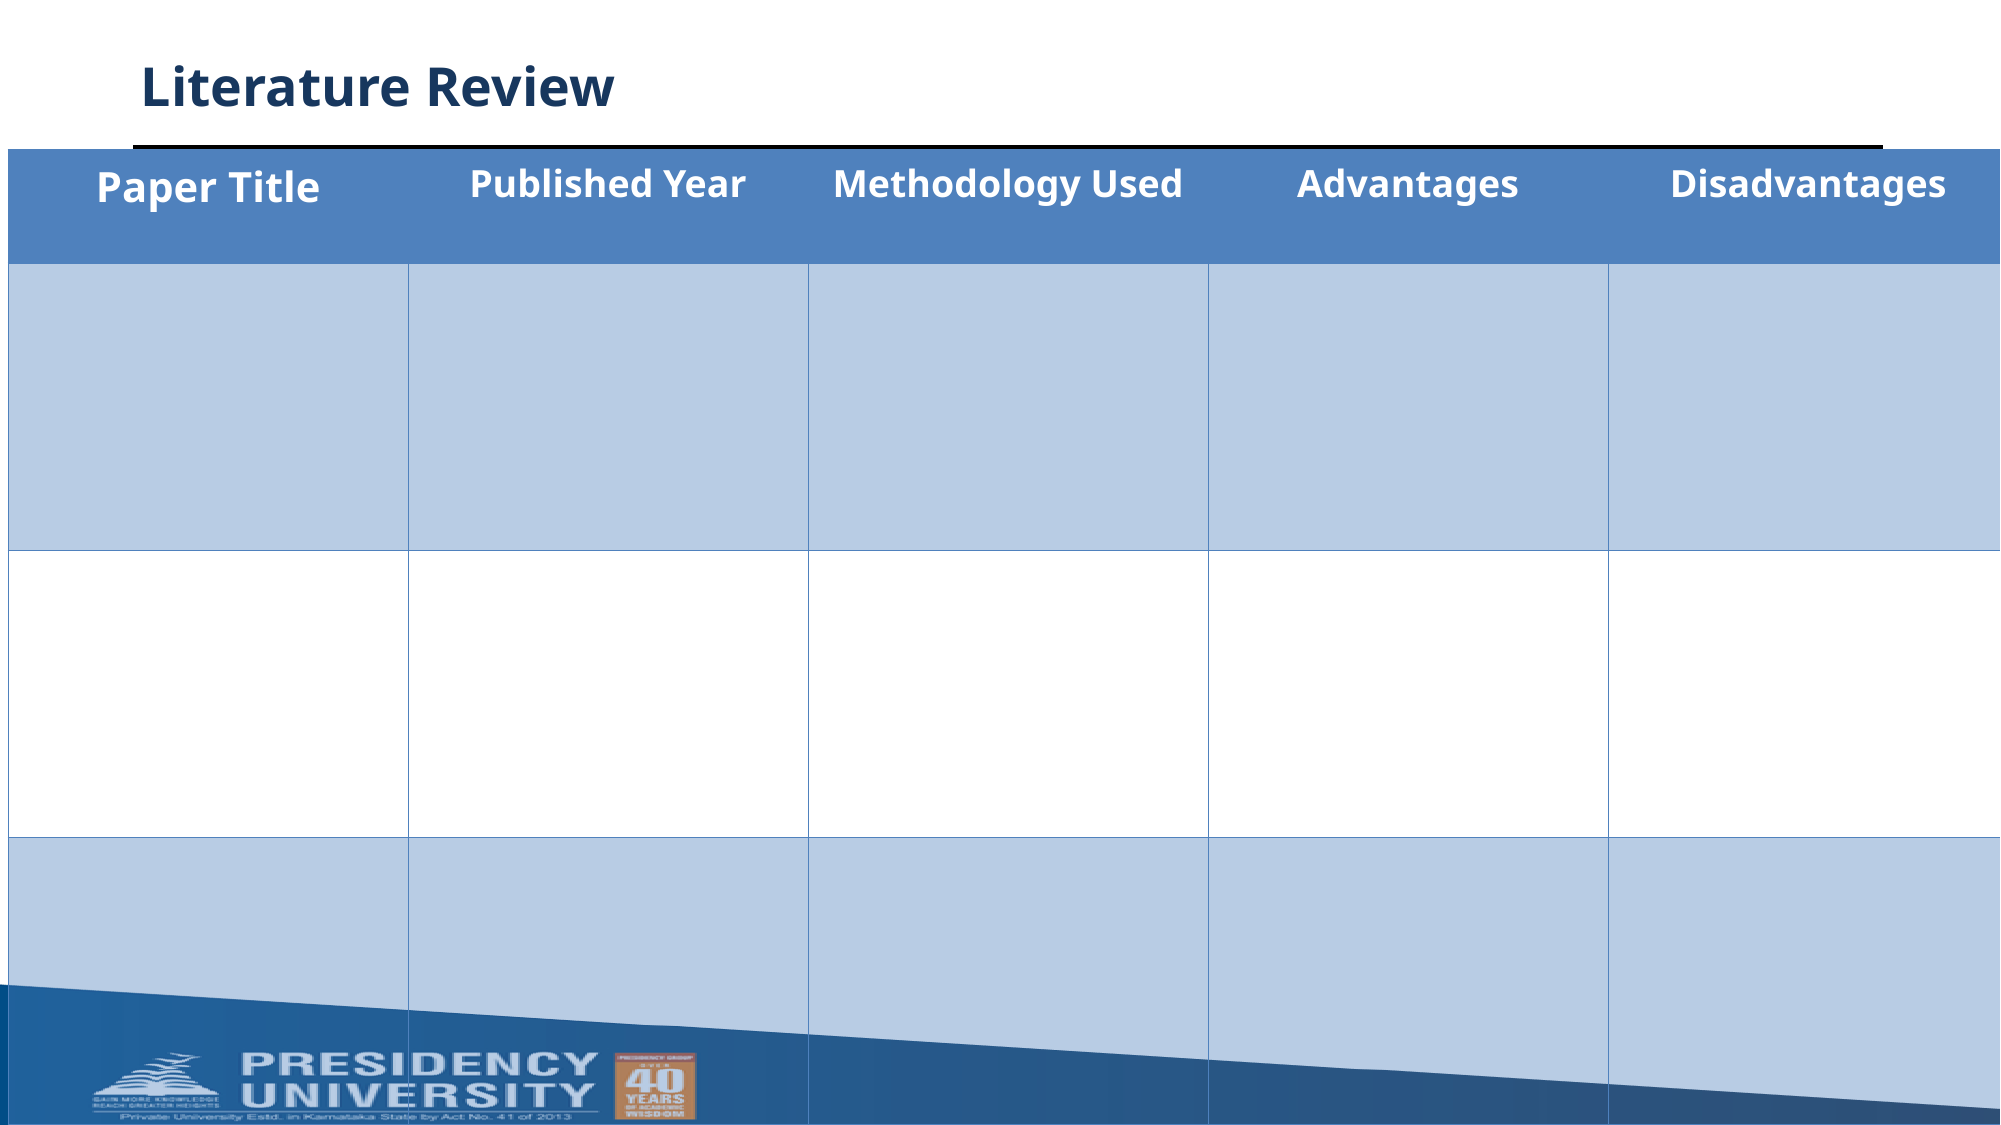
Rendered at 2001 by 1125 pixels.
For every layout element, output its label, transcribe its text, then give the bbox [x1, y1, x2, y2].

table_cell [9, 838, 408, 1124]
table_cell [409, 551, 808, 837]
table_header Methodology Used [809, 151, 1208, 262]
table_cell [1209, 264, 1608, 550]
table_cell [409, 264, 808, 550]
table_cell [809, 838, 1208, 1124]
table_header Advantages [1209, 151, 1608, 262]
table_cell [9, 264, 408, 550]
table_cell [409, 838, 808, 1124]
table_cell [1209, 838, 1608, 1124]
table_header Disadvantages [1609, 151, 2000, 262]
table_cell [809, 551, 1208, 837]
table_cell [809, 264, 1208, 550]
table_cell [9, 551, 408, 837]
table_cell [1209, 551, 1608, 837]
table_cell [1609, 264, 2000, 550]
table_cell [1609, 838, 2000, 1124]
table_cell [1609, 551, 2000, 837]
picture [0, 982, 8, 1125]
table_header Paper Title [9, 151, 408, 262]
title Literature Review [133, 45, 1884, 125]
table_header Published Year [409, 151, 808, 262]
